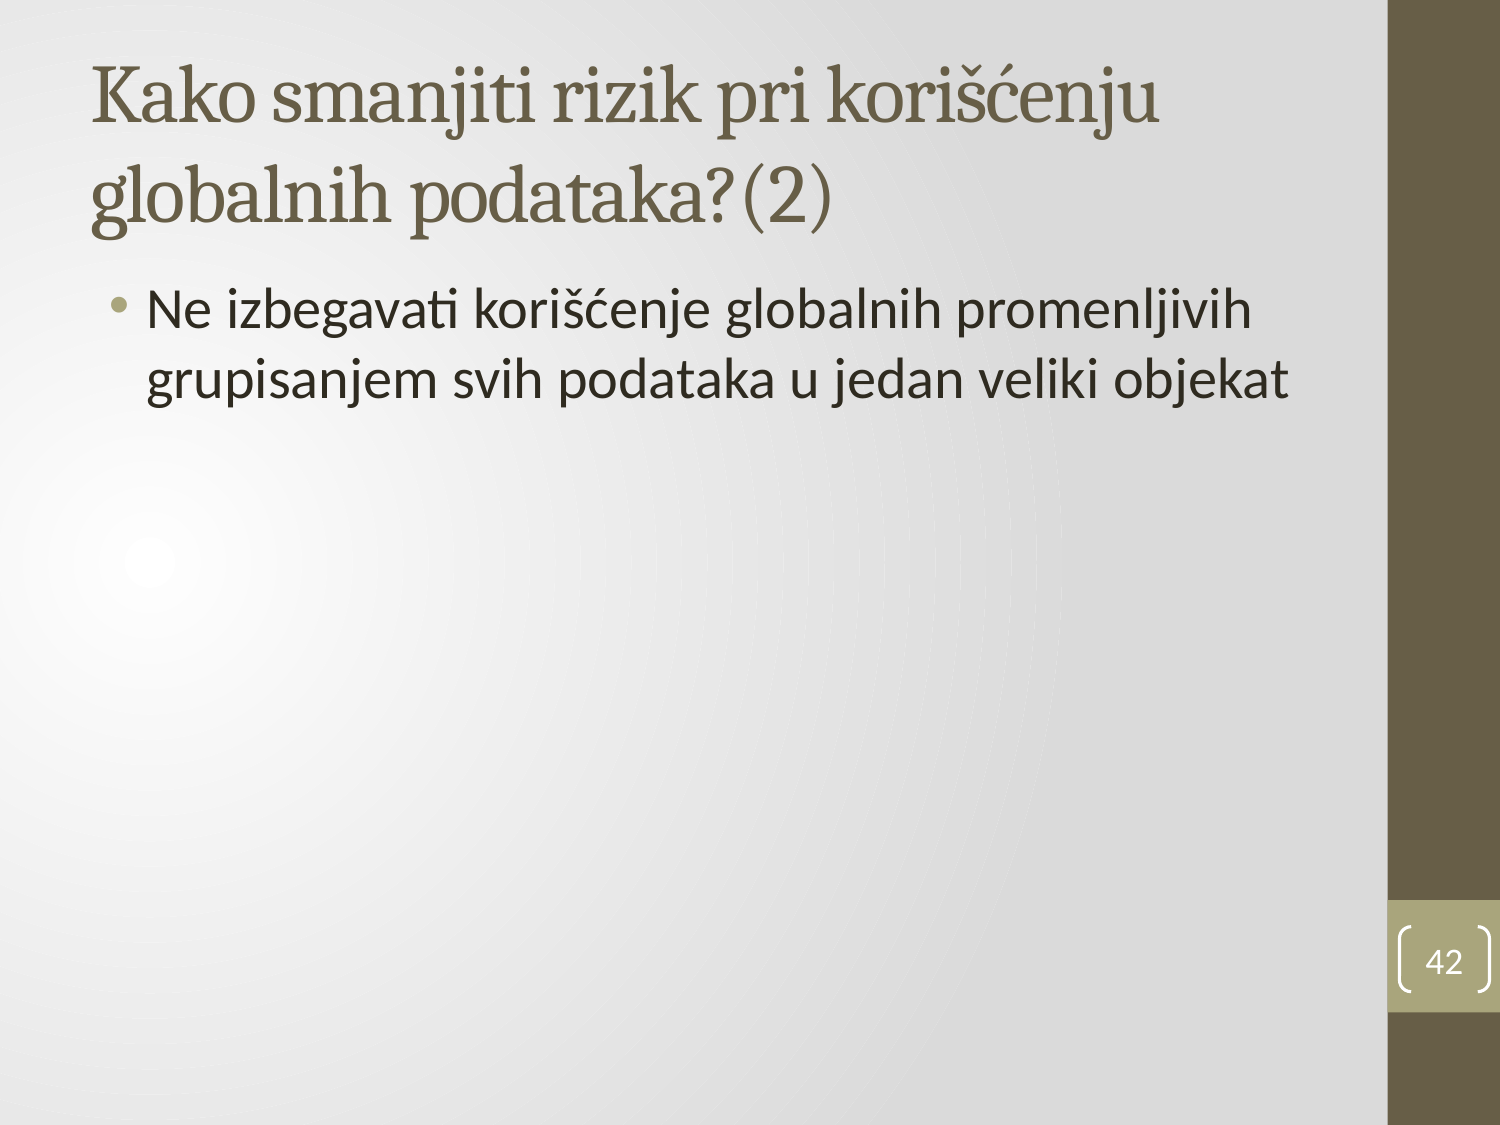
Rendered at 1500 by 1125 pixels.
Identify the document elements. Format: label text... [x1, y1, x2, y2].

list Ne izbegavati korišćenje globalnih promenljivih grupisanjem svih podataka u jedan veliki objekat [75, 262, 1325, 1050]
slide_number 42 [1397, 925, 1492, 994]
title Kako smanjiti rizik pri korišćenju globalnih podataka?(2) [75, 45, 1325, 233]
